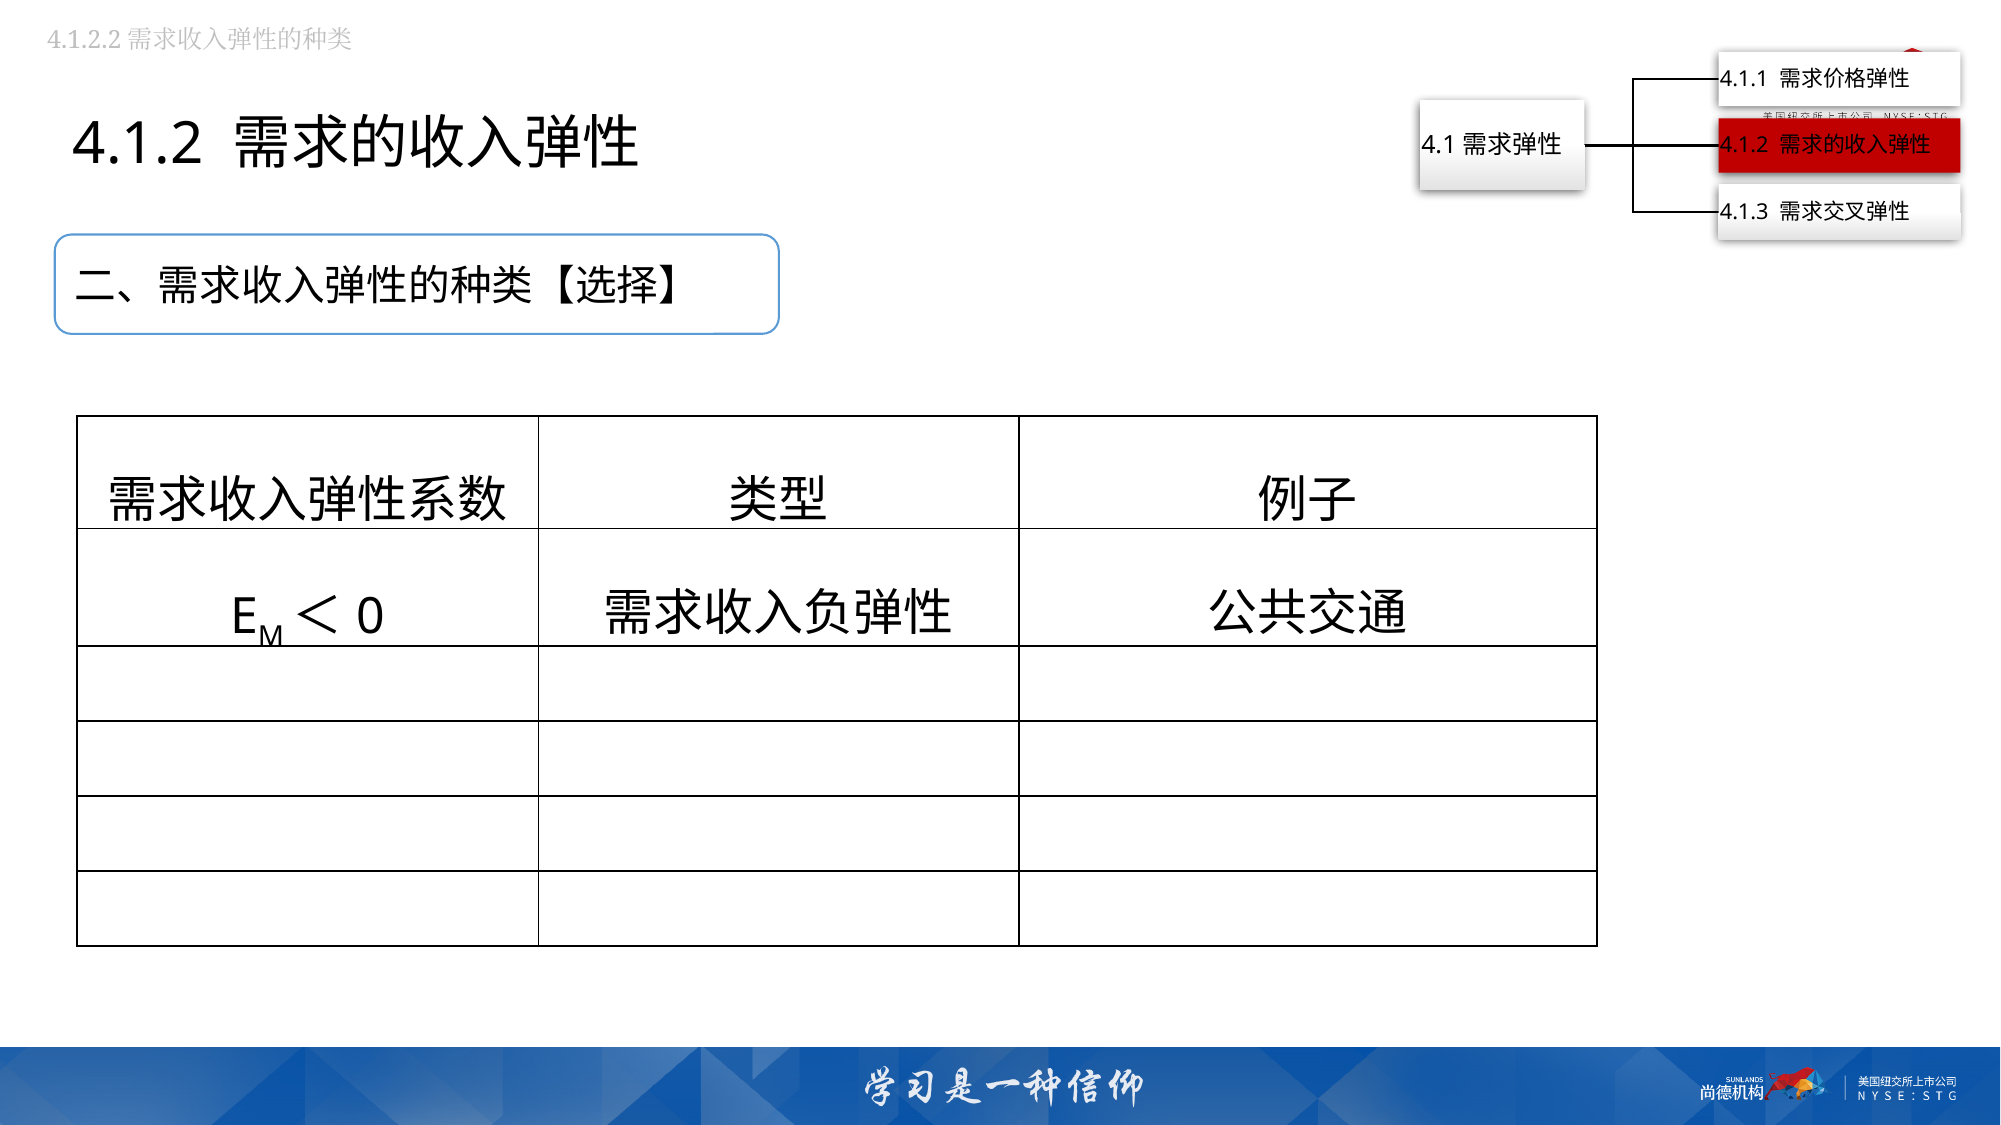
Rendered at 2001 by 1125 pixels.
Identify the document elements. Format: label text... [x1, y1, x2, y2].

table_cell [1020, 722, 1596, 795]
table_cell [1020, 872, 1596, 945]
table_header 类型 [539, 417, 1018, 528]
table_cell [78, 797, 538, 870]
text_box 二、需求收入弹性的种类【选择】 [53, 233, 780, 335]
table_cell 公共交通 [1020, 529, 1596, 645]
picture [0, 1047, 2001, 1125]
table_cell [78, 722, 538, 795]
table_cell [78, 872, 538, 945]
table_header 需求收入弹性系数 [78, 417, 538, 528]
table_cell [539, 797, 1018, 870]
text_box 4.1.2.2需求收入弹性的种类 [32, 16, 368, 61]
table_cell 需求收入负弹性 [539, 529, 1018, 645]
table_cell [1020, 797, 1596, 870]
table_cell [78, 647, 538, 720]
table_cell [539, 872, 1018, 945]
text_box 4.1.2 需求的收入弹性 [54, 95, 837, 184]
table_cell EM＜0 [78, 529, 538, 645]
table_header 例子 [1020, 417, 1596, 528]
table_cell [539, 647, 1018, 720]
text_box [1405, 16, 2000, 275]
table_cell [1020, 647, 1596, 720]
table_cell [539, 722, 1018, 795]
